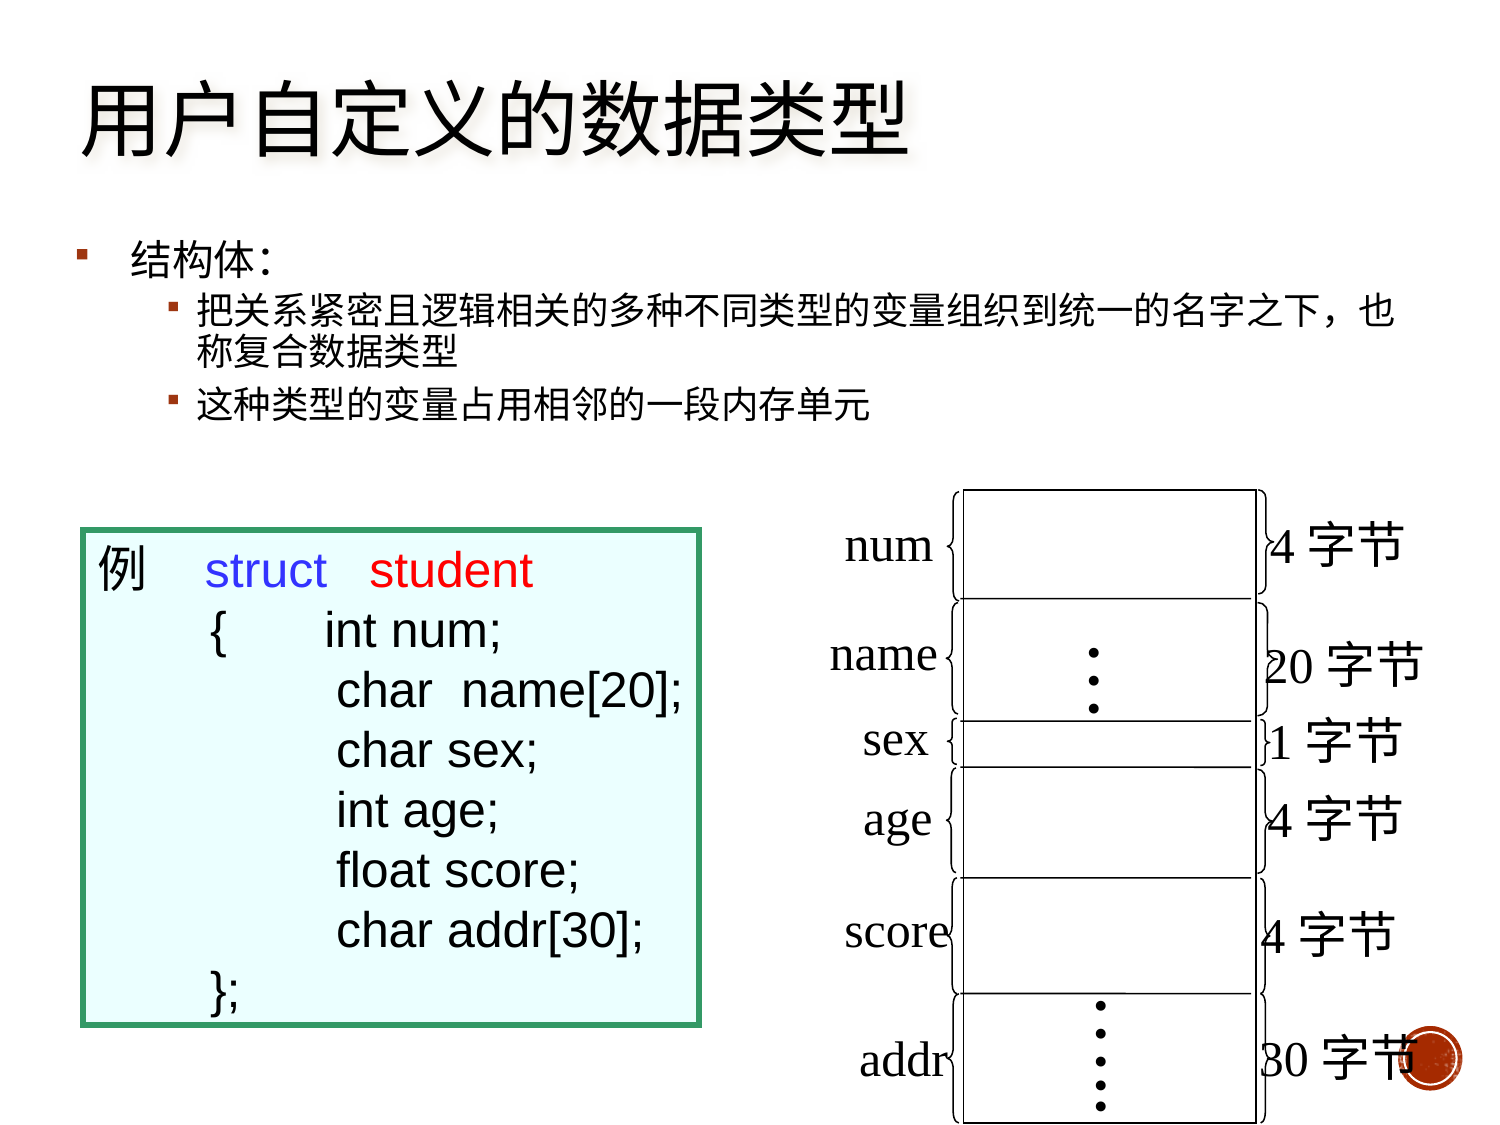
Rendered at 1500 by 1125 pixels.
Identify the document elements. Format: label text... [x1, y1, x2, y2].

list 结构体： 把关系紧密且逻辑相关的多种不同类型的变量组织到统一的名字之下，也称复合数据类型 这种类型的变量占用相邻的一段内存单元 [59, 231, 1412, 965]
slide_number [1423, 1028, 1471, 1089]
title 用户自定义的数据类型 [64, 54, 1344, 193]
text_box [826, 492, 1422, 1124]
text_box 例 struct student { int num; char name[20]; char sex; int age; float score; char addr[30]; }; [83, 529, 699, 1026]
